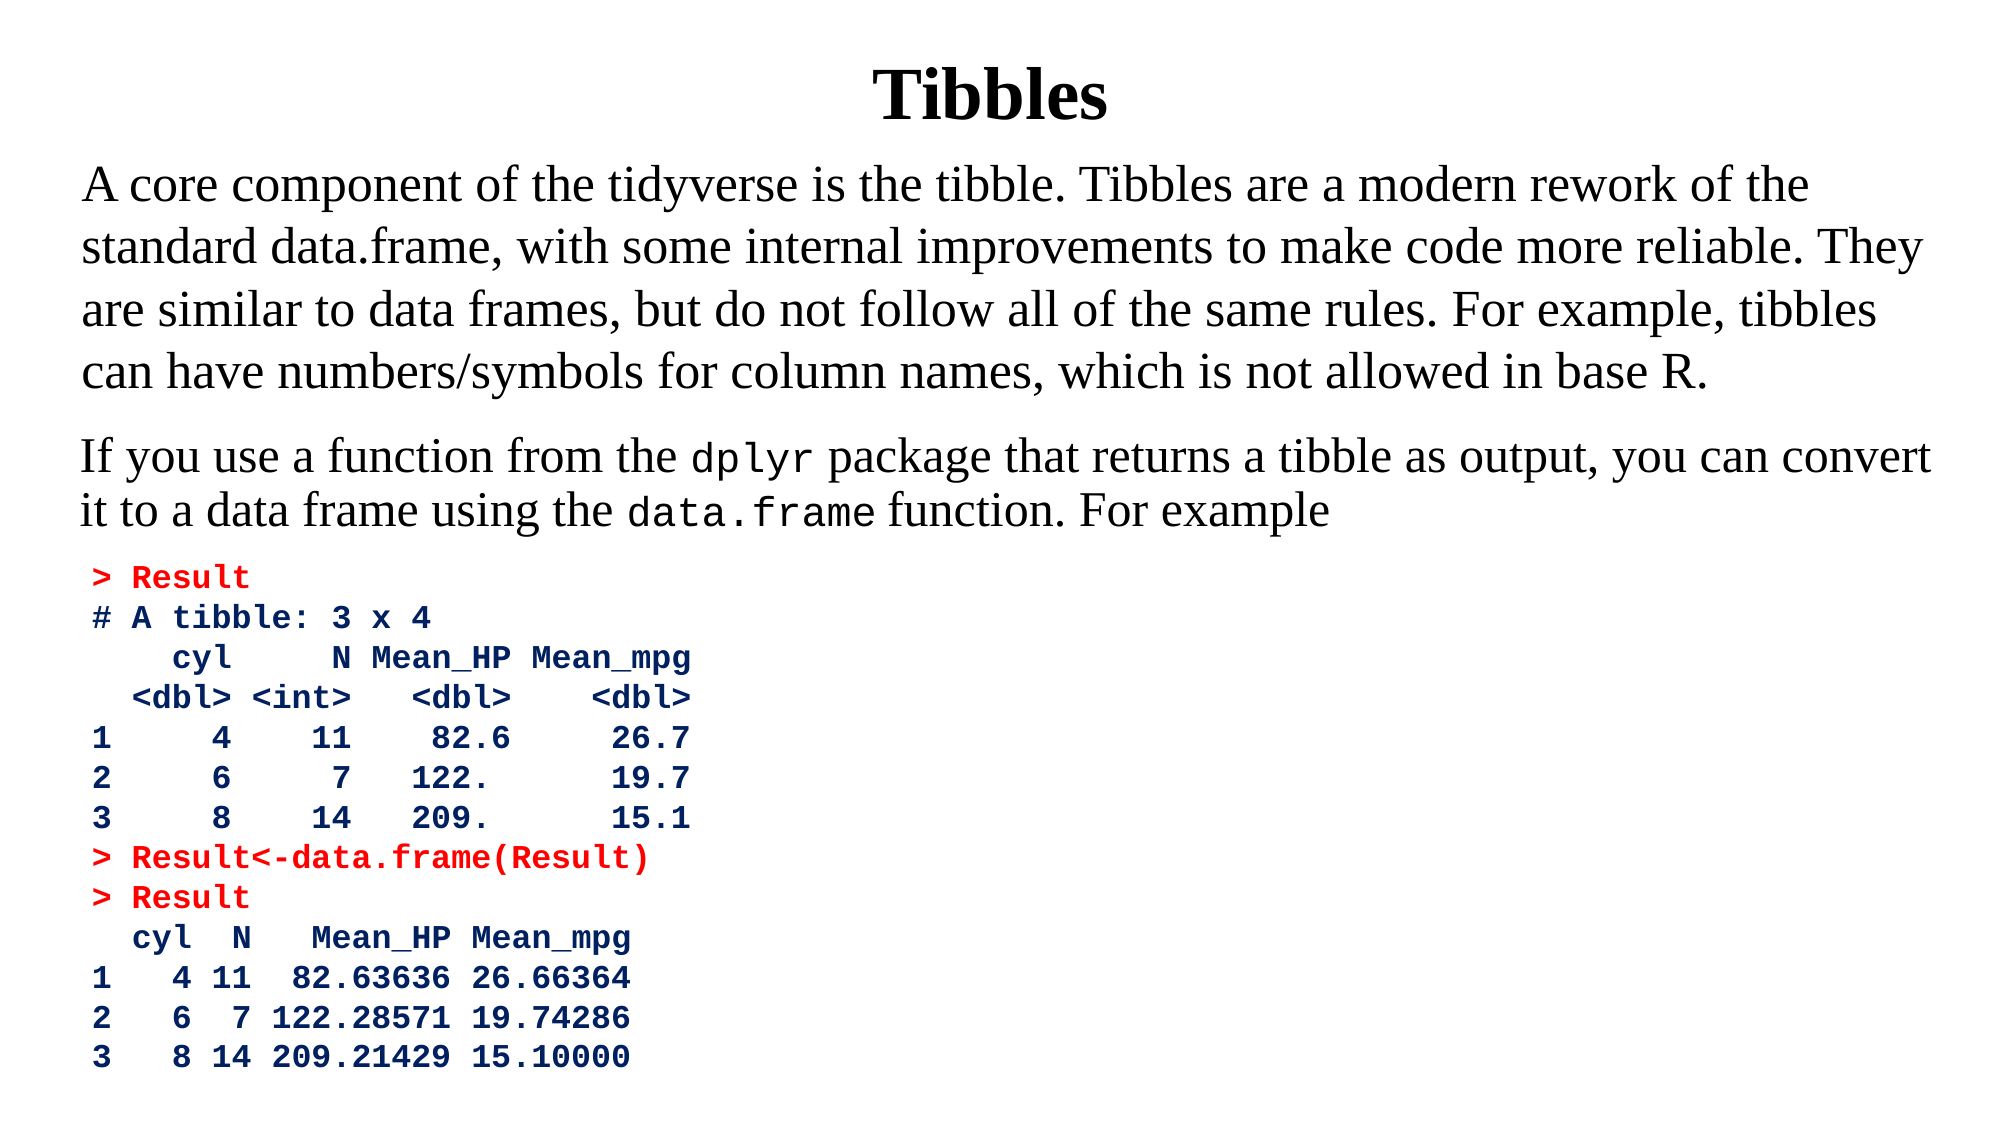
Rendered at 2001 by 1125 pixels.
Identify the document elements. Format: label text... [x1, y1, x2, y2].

title Tibbles [128, 27, 1854, 141]
text_box If you use a function from the dplyr package that returns a tibble as output, you can convert it to a data frame using the data.frame function. For example [64, 421, 1961, 632]
text_box > Result # A tibble: 3 x 4 cyl N Mean_HP Mean_mpg <dbl> <int> <dbl> <dbl> 1 4 11 82.6 26.7 2 6 7 122. 19.7 3 8 14 209. 15.1 > Result<-data.frame(Result) > Result cyl N Mean_HP Mean_mpg 1 4 11 82.63636 26.66364 2 6 7 122.28571 19.74286 3 8 14 209.21429 15.10000 [77, 548, 1628, 1082]
text_box A core component of the tidyverse is the tibble. Tibbles are a modern rework of the standard data.frame, with some internal improvements to make code more reliable. They are similar to data frames, but do not follow all of the same rules. For example, tibbles can have numbers/symbols for column names, which is not allowed in base R. [66, 141, 1942, 407]
